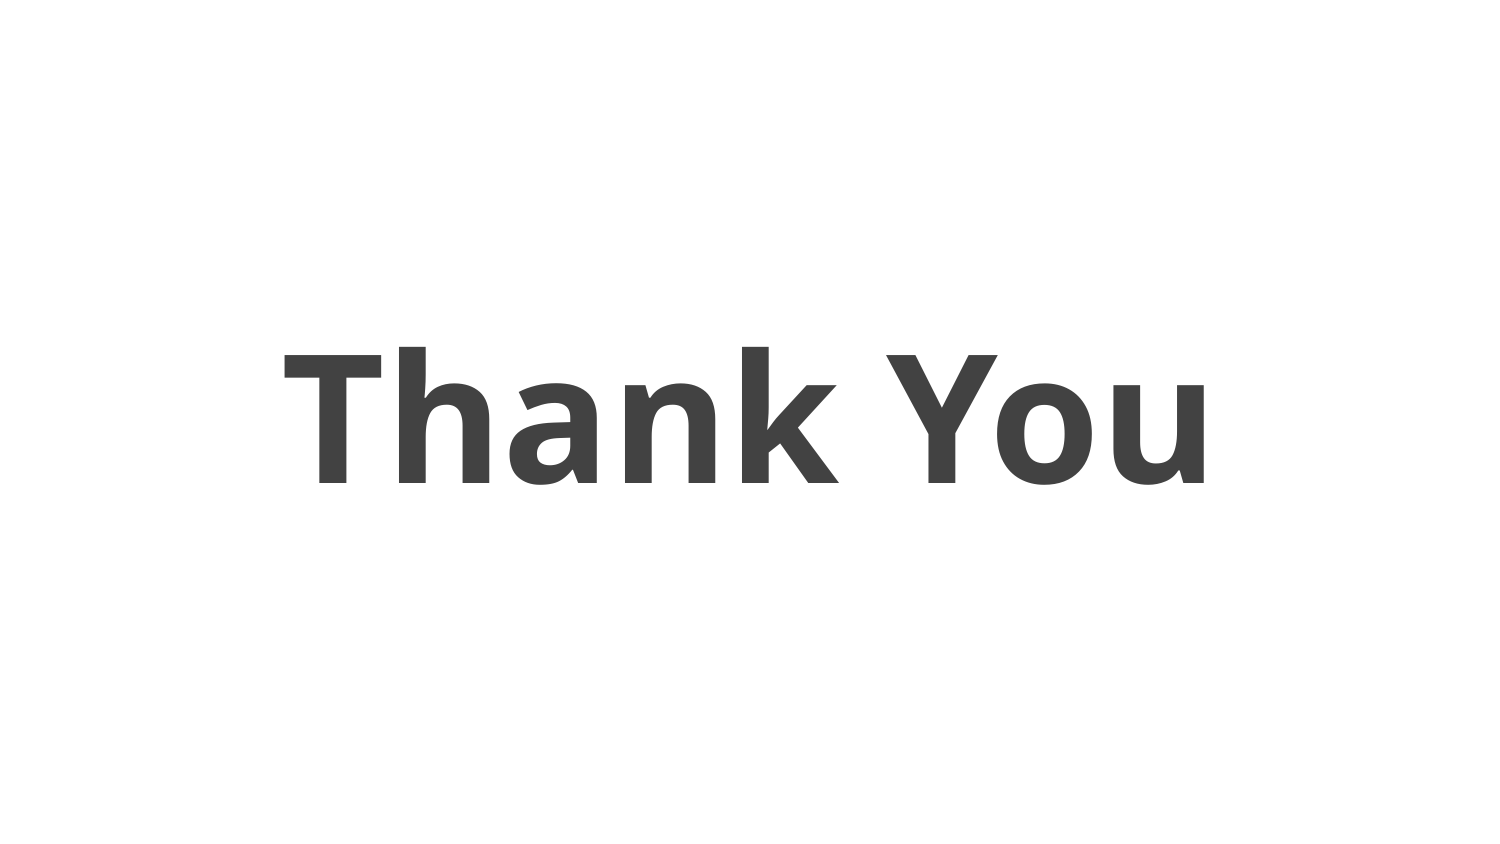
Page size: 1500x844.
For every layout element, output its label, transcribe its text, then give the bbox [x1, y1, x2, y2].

text_box Thank You [0, 288, 1500, 555]
